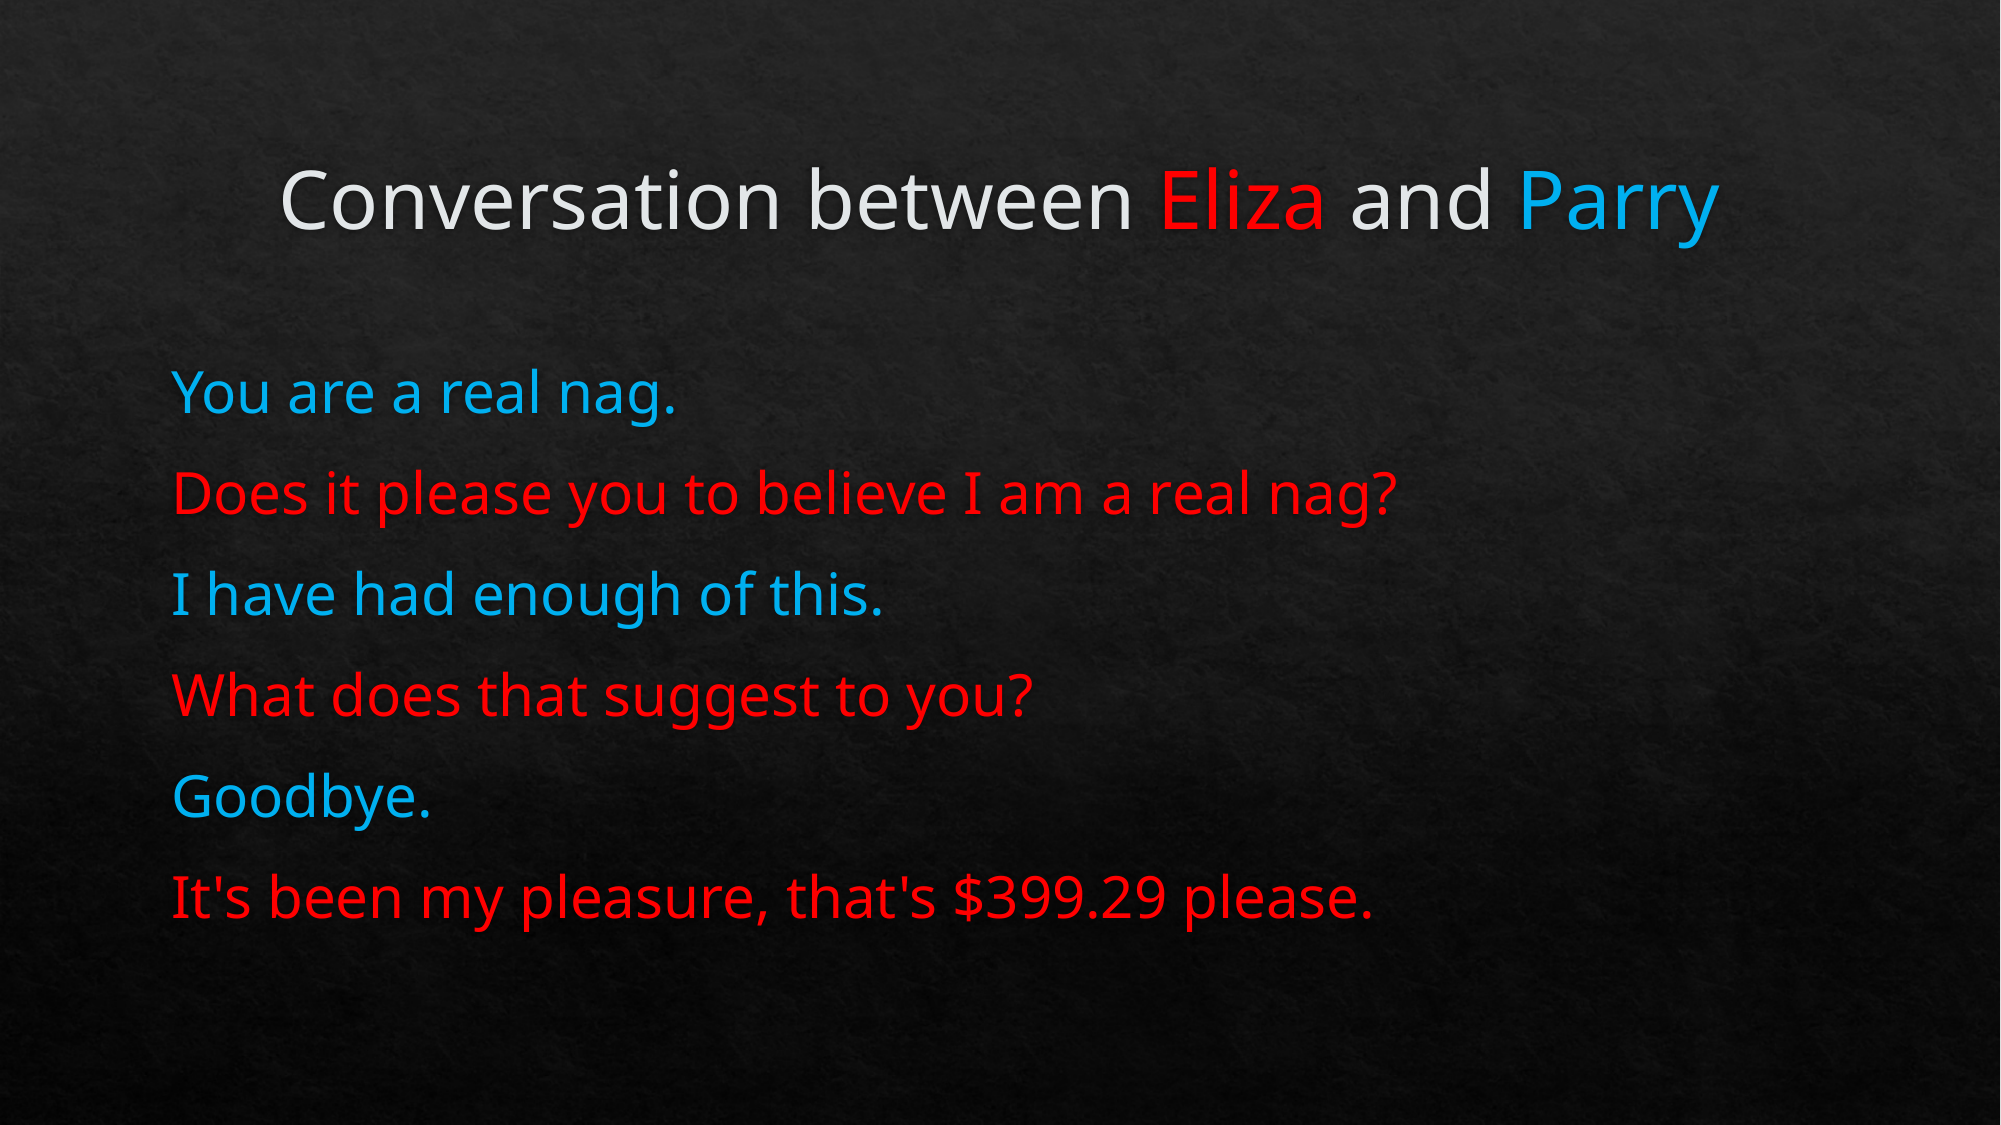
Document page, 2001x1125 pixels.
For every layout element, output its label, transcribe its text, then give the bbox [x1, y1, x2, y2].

title Conversation between Eliza and Parry [149, 99, 1849, 307]
list You are a real nag. Does it please you to believe I am a real nag? I have had enough of this. What does that suggest to you? Goodbye. It's been my pleasure, that's $399.29 please. [149, 340, 1849, 950]
